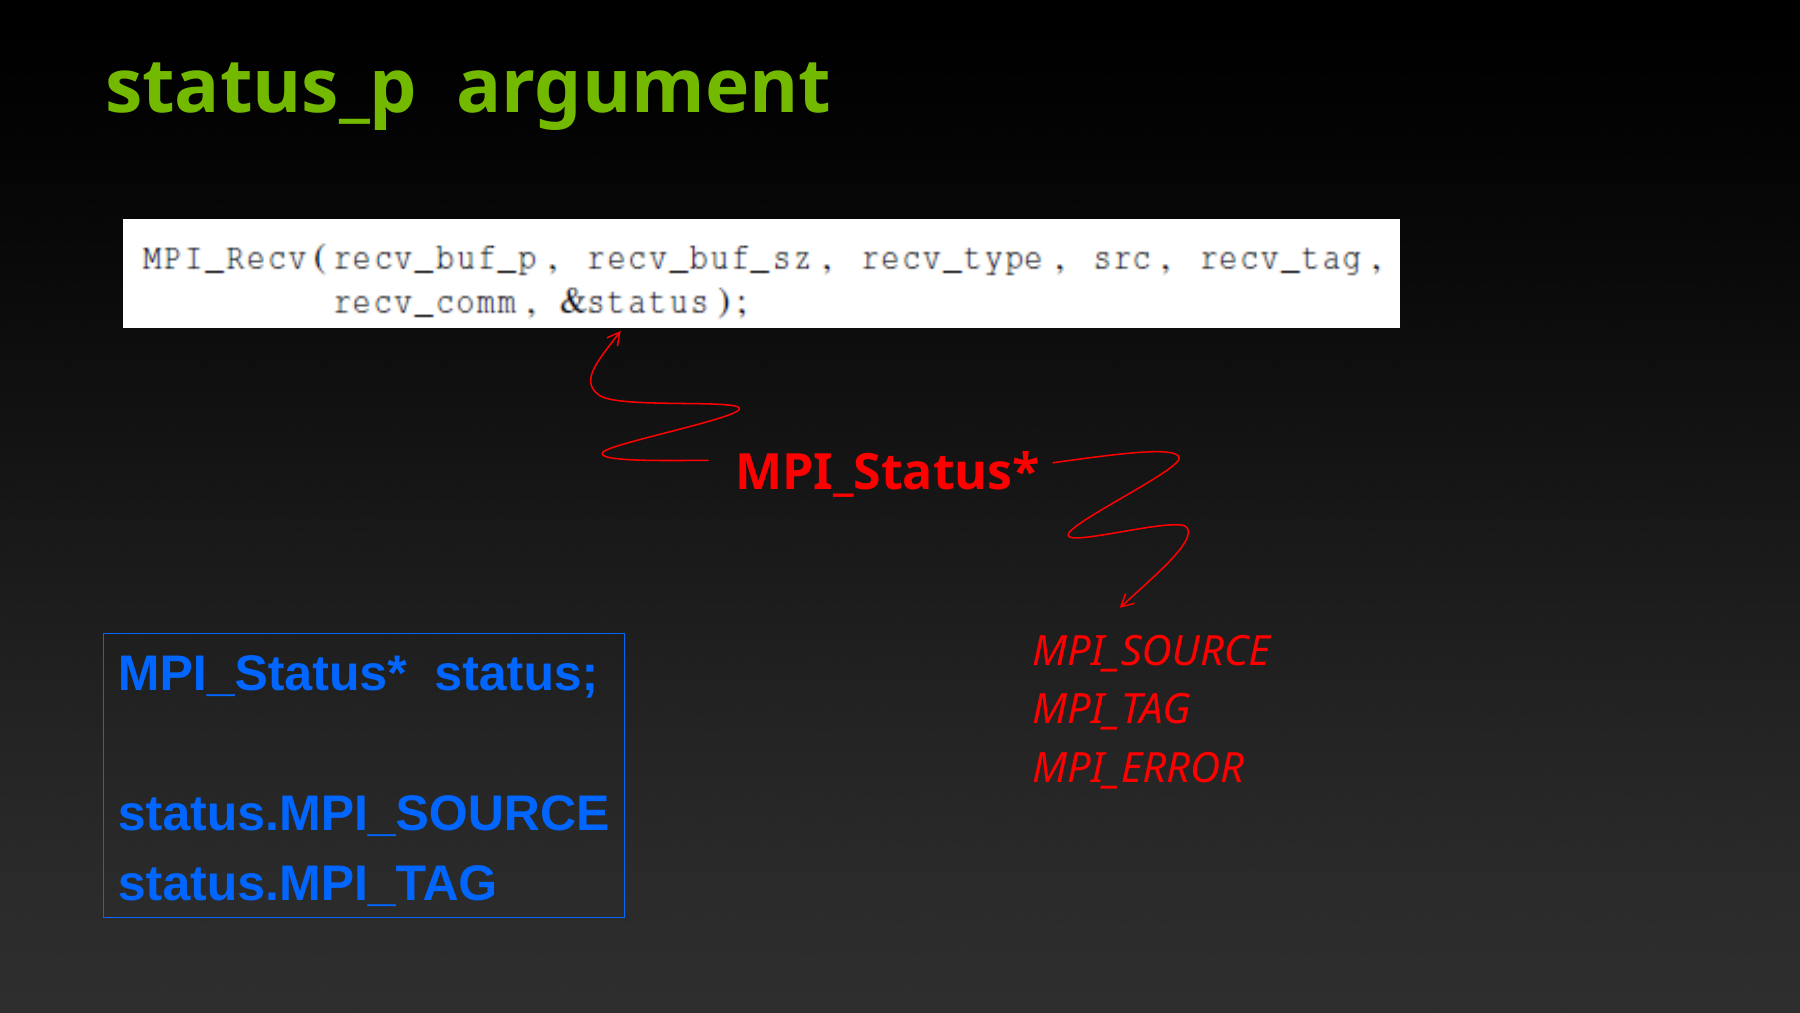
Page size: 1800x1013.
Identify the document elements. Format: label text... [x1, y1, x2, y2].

text_box MPI_Status* status; status.MPI_SOURCE status.MPI_TAG [103, 633, 625, 918]
text_box MPI_Status* [720, 432, 1055, 508]
picture [0, 0, 1800, 1013]
text_box [1052, 451, 1189, 608]
text_box [590, 336, 740, 461]
text_box MPI_SOURCE MPI_TAG MPI_ERROR [1017, 616, 1285, 798]
title status_p argument [89, 40, 1601, 138]
